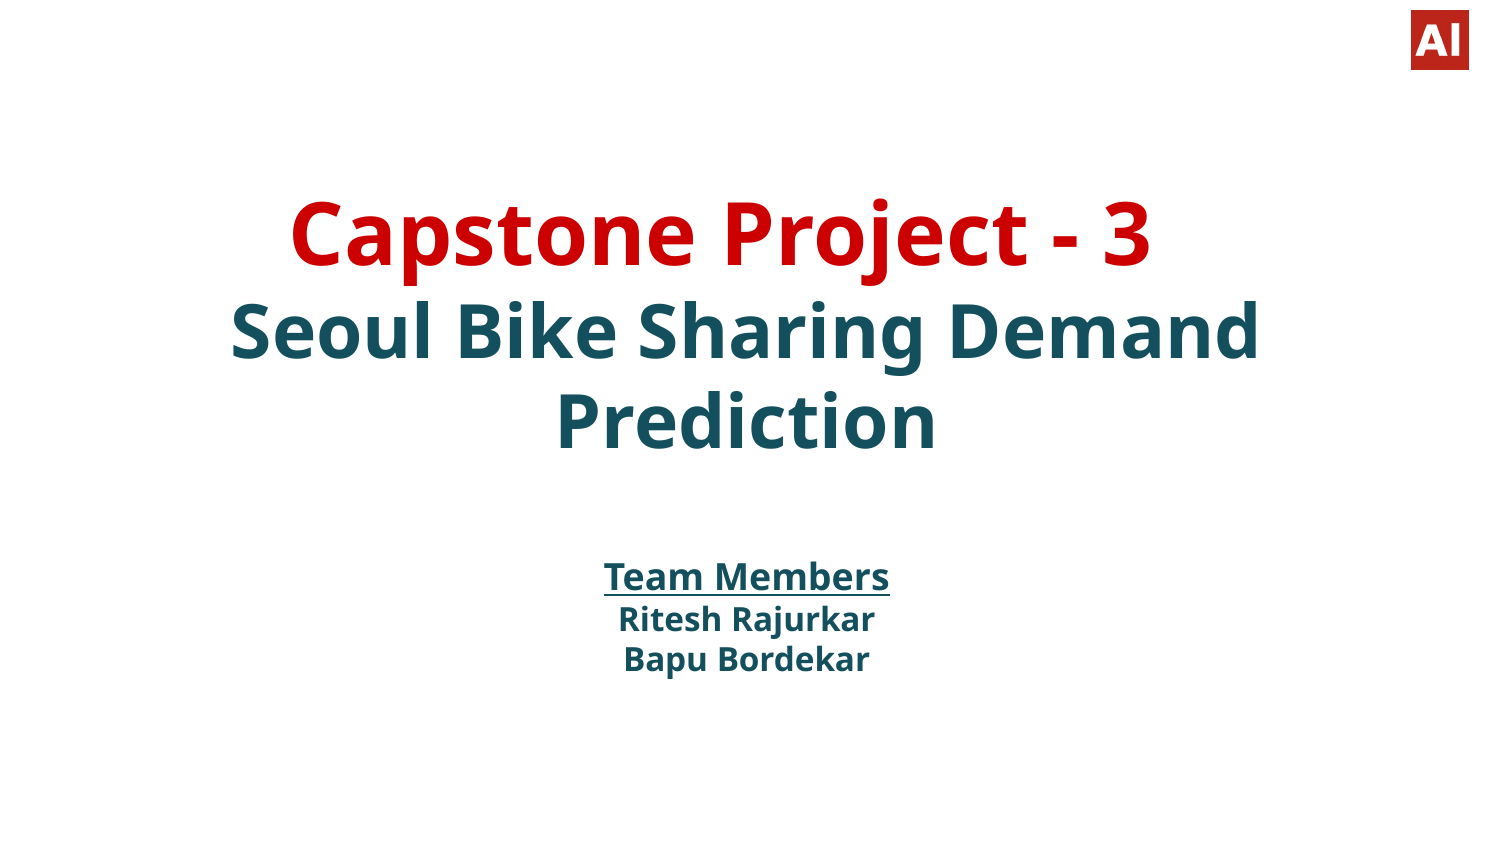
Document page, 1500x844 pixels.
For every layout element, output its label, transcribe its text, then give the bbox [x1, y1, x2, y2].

picture [1411, 10, 1469, 70]
title Capstone Project - 3 Seoul Bike Sharing Demand Prediction Team Members Ritesh Rajurkar Bapu Bordekar [48, 92, 1446, 694]
